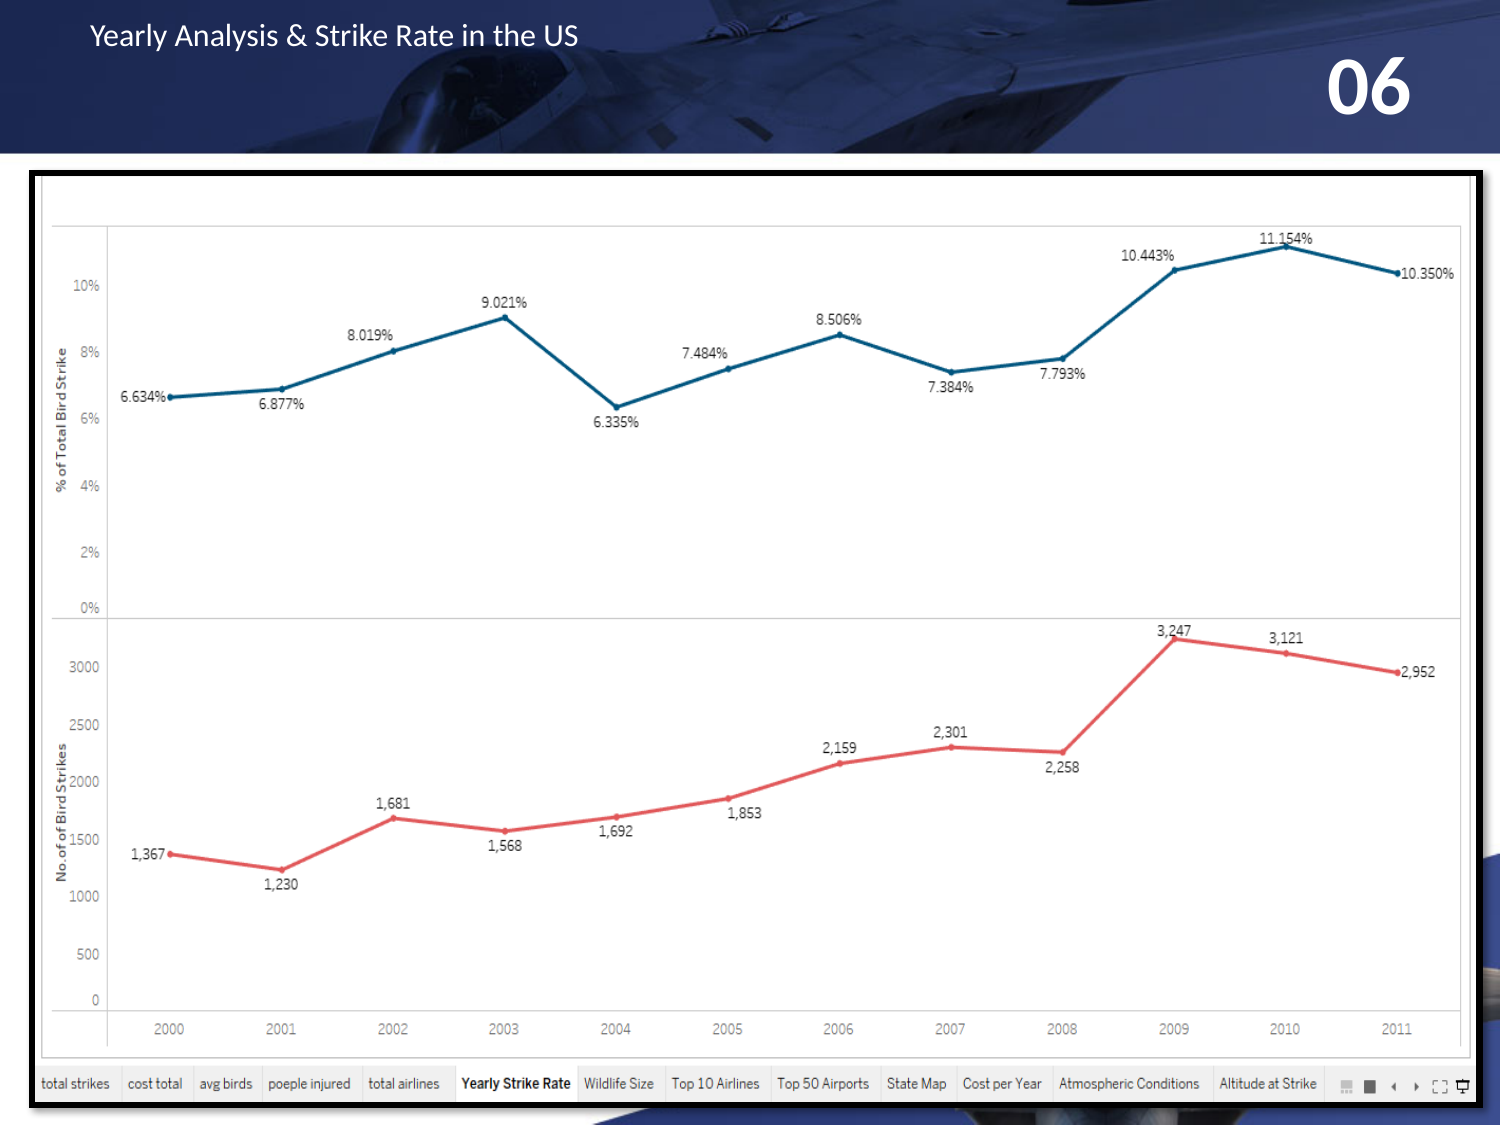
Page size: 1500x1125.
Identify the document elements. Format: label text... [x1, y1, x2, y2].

picture [0, 0, 1500, 1125]
title Yearly Analysis & Strike Rate in the US [75, 7, 1196, 139]
text_box 06 [1312, 23, 1454, 139]
